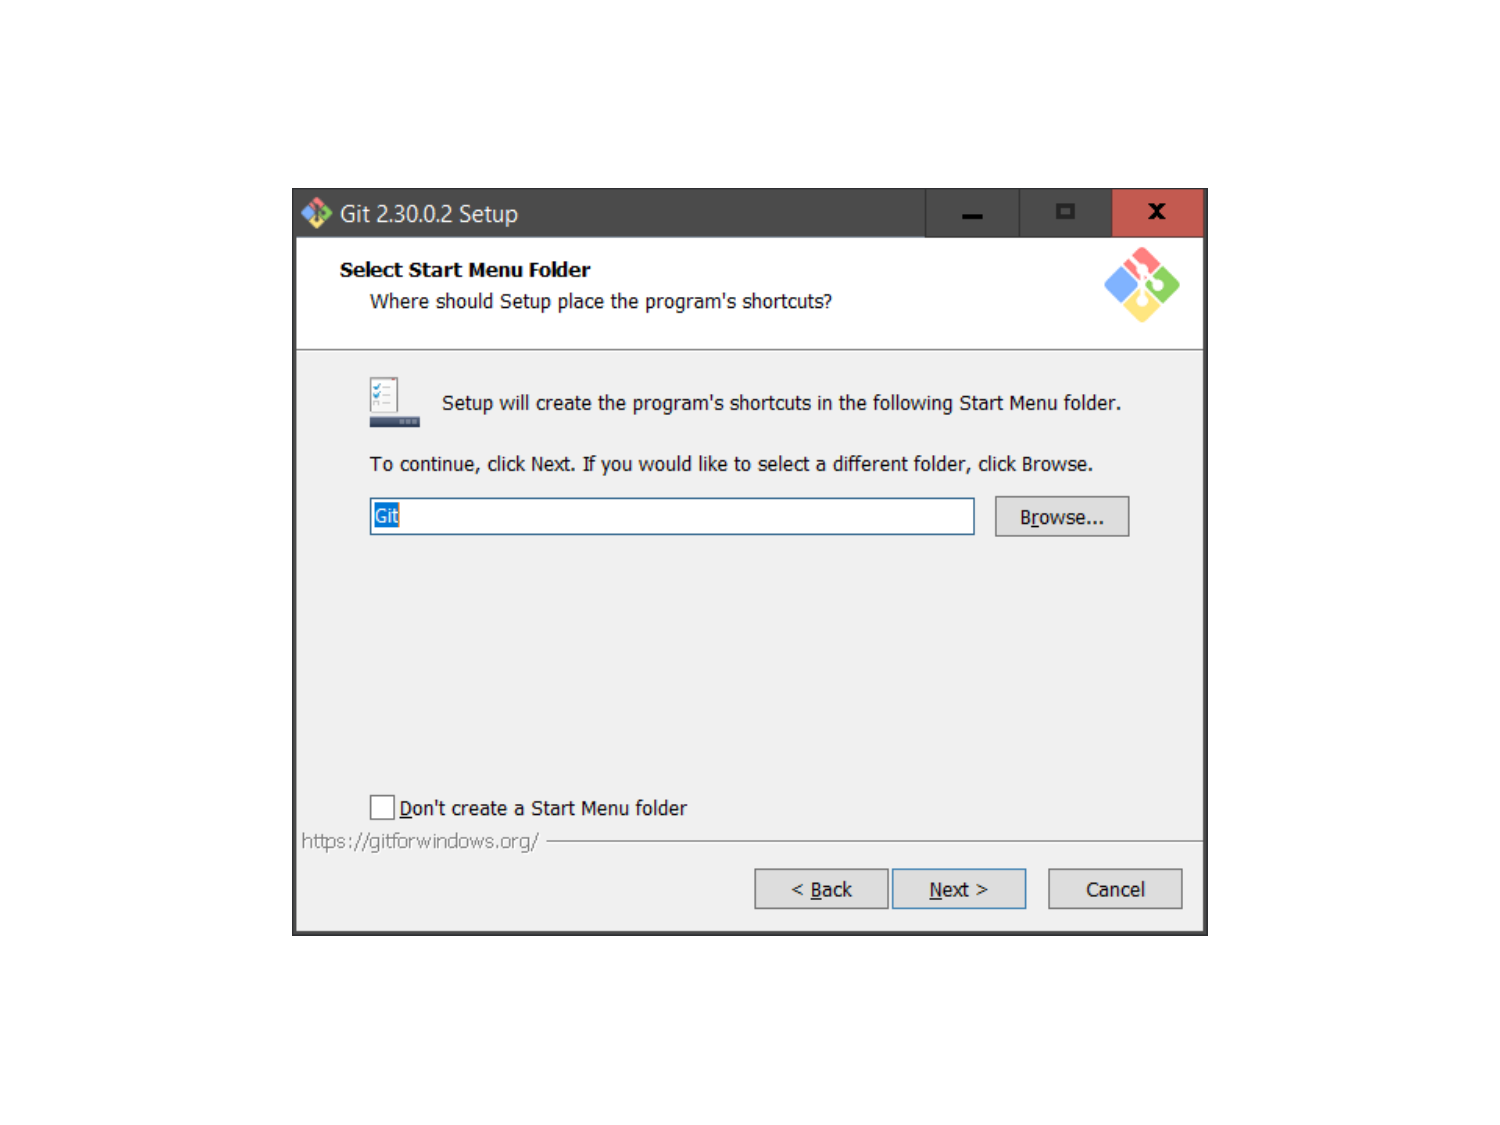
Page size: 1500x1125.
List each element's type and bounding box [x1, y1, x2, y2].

picture [291, 188, 1209, 937]
